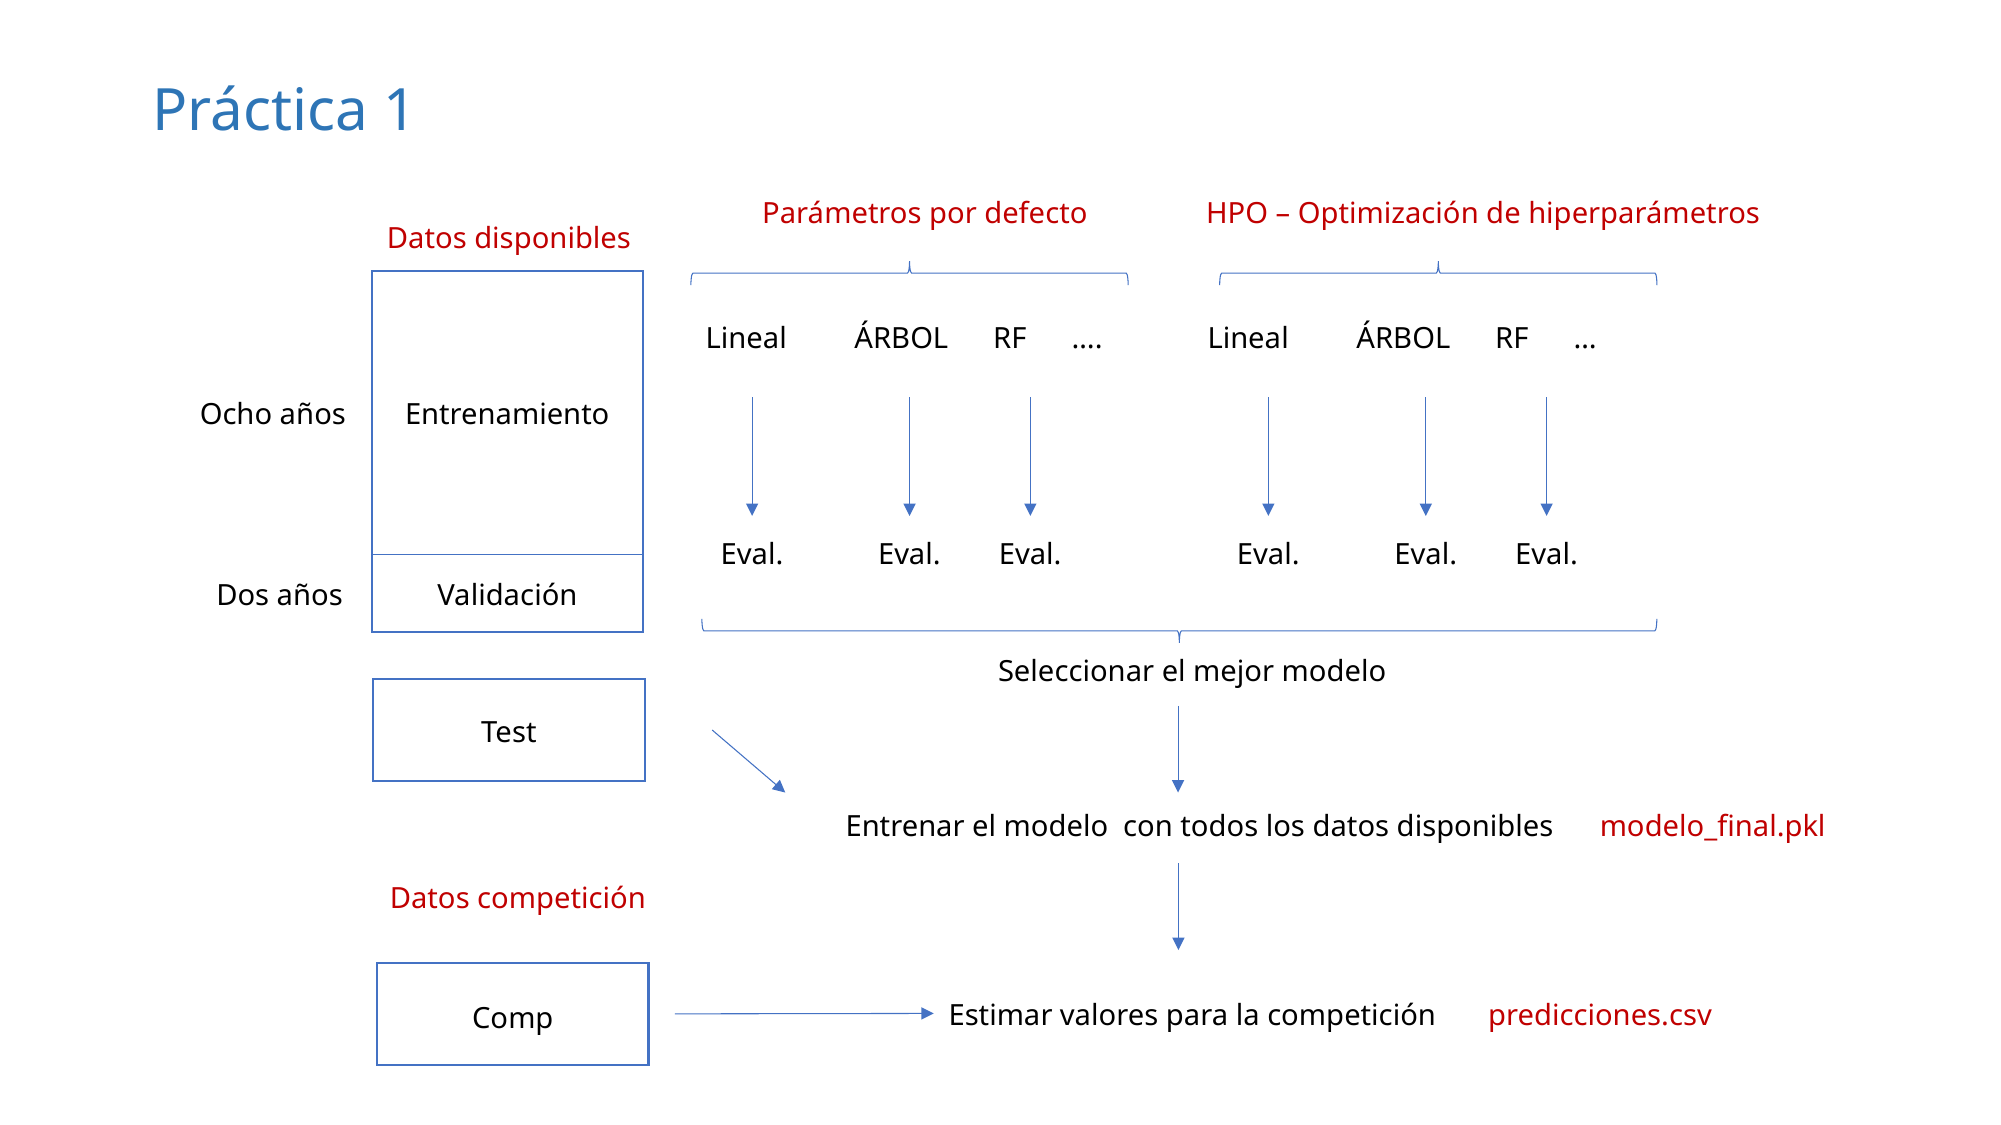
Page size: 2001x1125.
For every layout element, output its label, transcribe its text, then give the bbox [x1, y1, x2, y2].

text_box HPO – Optimización de hiperparámetros [1191, 186, 1776, 237]
text_box [1219, 261, 1658, 286]
text_box predicciones.csv [1473, 988, 1727, 1039]
text_box Entrenamiento [390, 387, 625, 438]
text_box Eval. [1500, 527, 1593, 578]
text_box Eval. [984, 527, 1077, 578]
text_box Parámetros por defecto [747, 186, 1103, 237]
text_box Eval. [705, 527, 799, 578]
text_box [372, 678, 646, 782]
text_box Datos competición [375, 872, 662, 922]
text_box [376, 962, 650, 1066]
text_box Seleccionar el mejor modelo [983, 645, 1402, 696]
text_box [371, 270, 644, 554]
text_box [701, 618, 1658, 643]
text_box Eval. [1222, 527, 1315, 578]
text_box [371, 555, 644, 633]
text_box [690, 261, 1129, 286]
text_box Eval. [863, 527, 956, 578]
text_box Entrenar el modelo con todos los datos disponibles [830, 800, 1570, 851]
title Práctica 1 [137, 59, 1863, 164]
text_box Eval. [1379, 527, 1473, 578]
text_box Validación [422, 568, 593, 619]
text_box Estimar valores para la competición [933, 988, 1452, 1039]
text_box Test [466, 705, 552, 756]
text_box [712, 730, 786, 793]
text_box modelo_final.pkl [1585, 800, 1841, 851]
text_box Lineal ÁRBOL RF …. Lineal ÁRBOL RF … [690, 311, 1694, 397]
text_box Comp [457, 991, 569, 1042]
text_box Datos disponibles [372, 212, 647, 262]
text_box Dos años [201, 568, 358, 619]
text_box Ocho años [185, 387, 362, 438]
